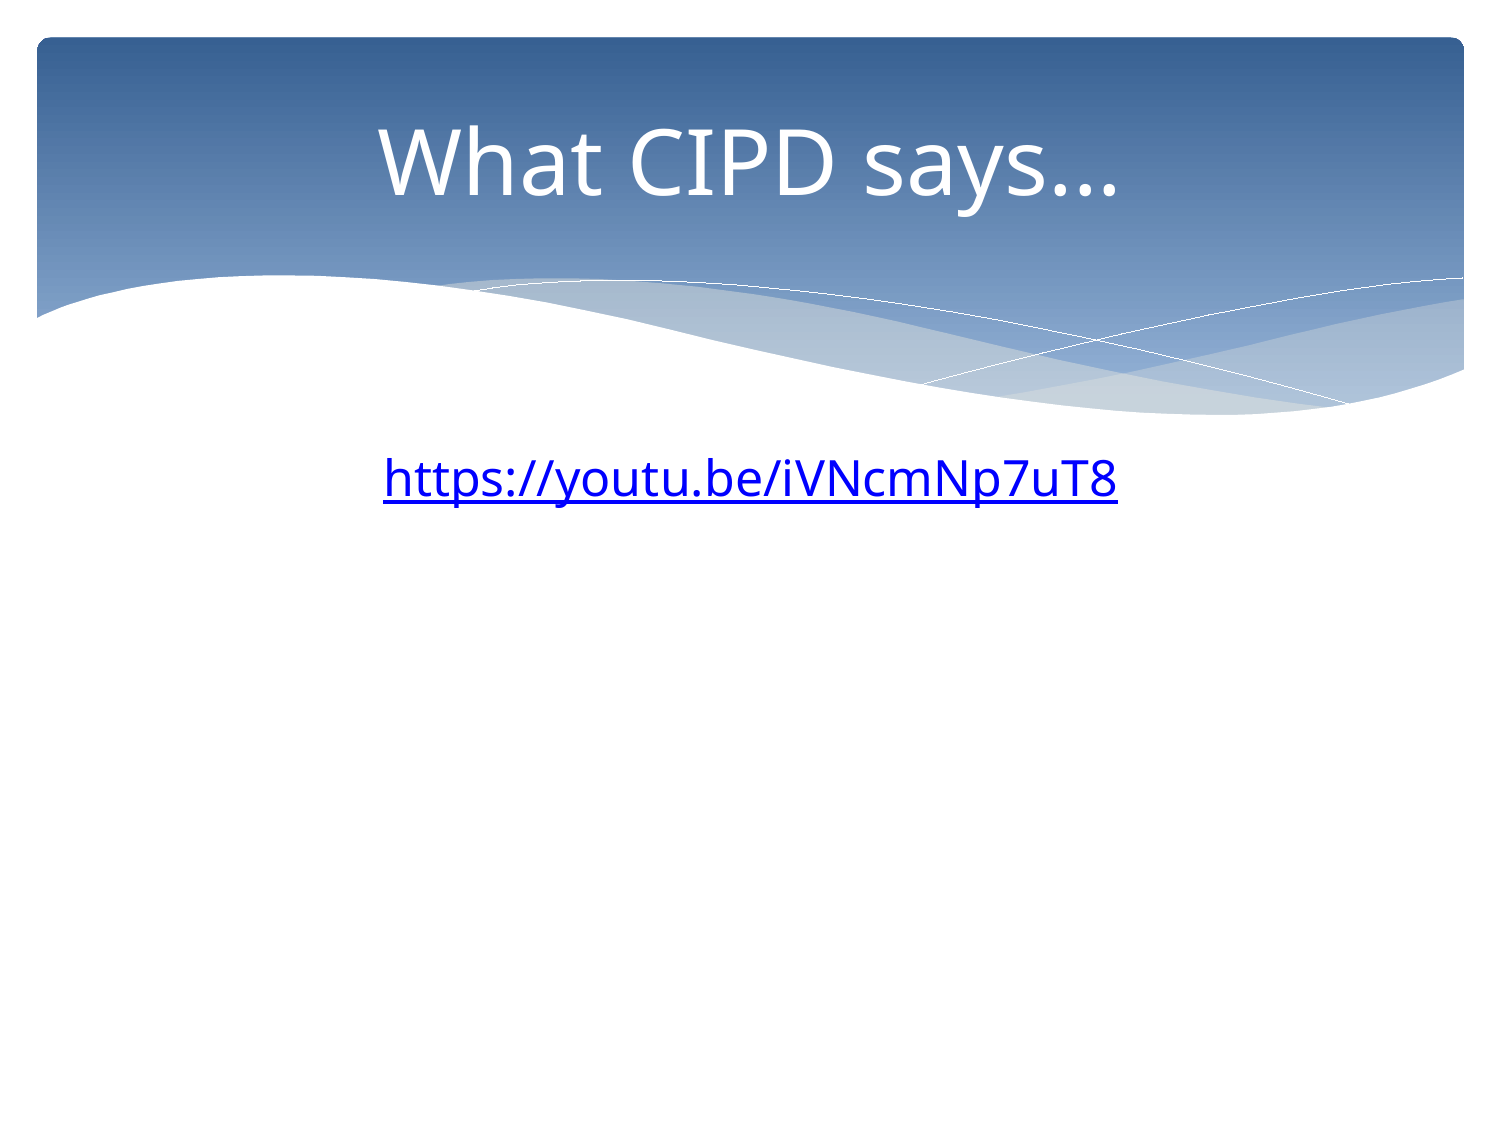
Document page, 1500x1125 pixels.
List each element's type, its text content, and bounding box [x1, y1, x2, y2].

list https://youtu.be/iVNcmNp7uT8 [143, 438, 1359, 1005]
title What CIPD says... [75, 55, 1425, 261]
